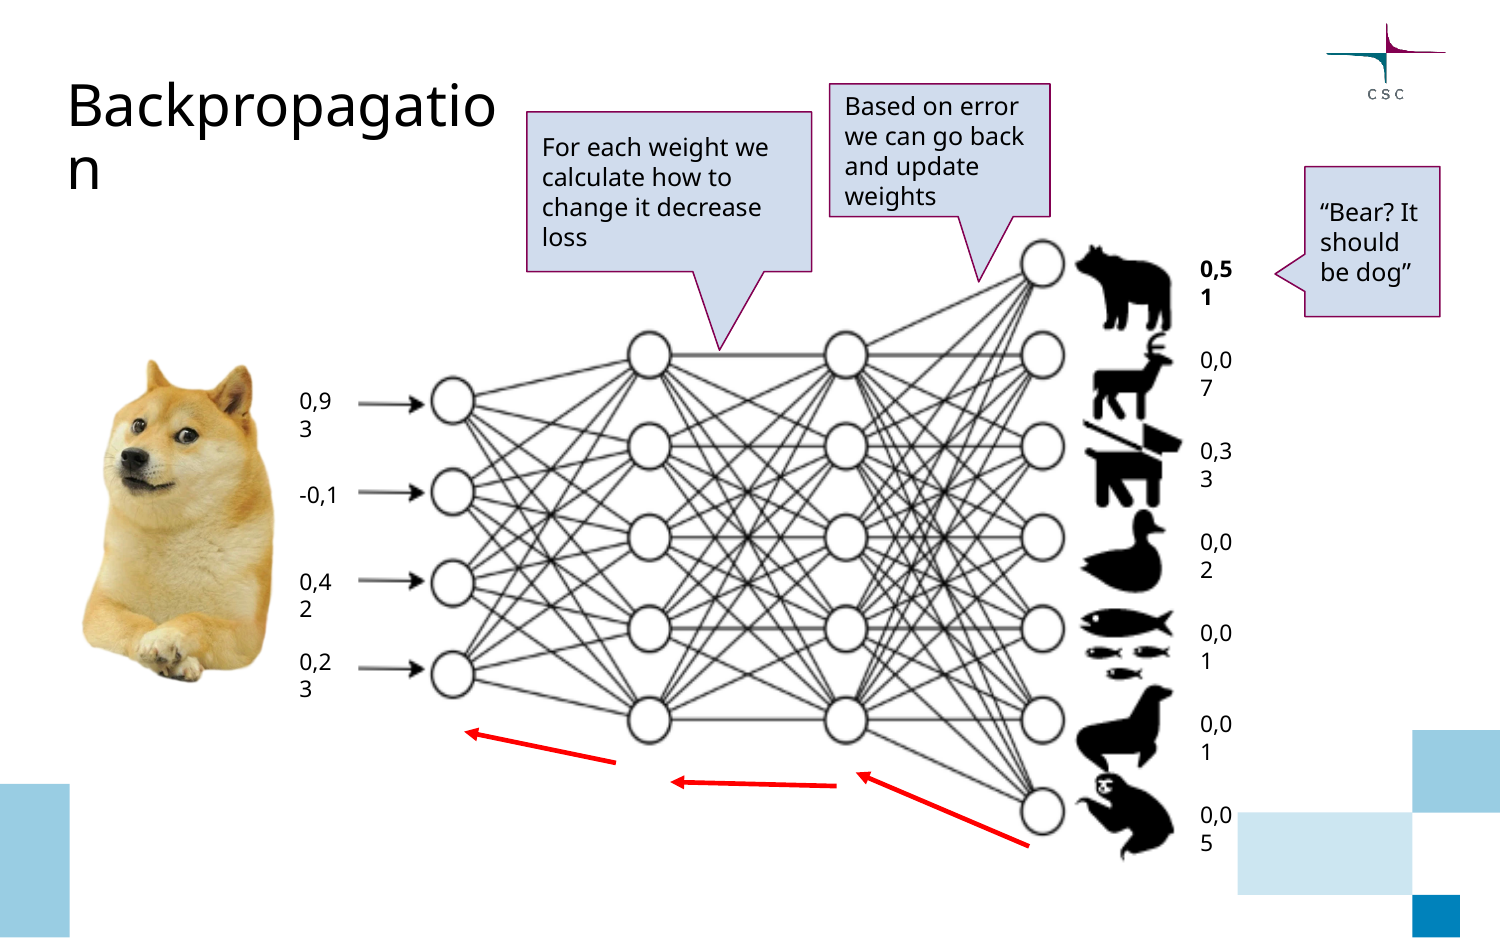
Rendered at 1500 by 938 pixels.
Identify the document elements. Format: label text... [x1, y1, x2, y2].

title Backpropagation [51, 39, 537, 240]
text_box 0,01 [1219, 603, 1259, 668]
picture [1296, 0, 1480, 128]
text_box 0,33 [1219, 421, 1259, 486]
picture [51, 348, 315, 695]
text_box 0,01 [1219, 695, 1259, 759]
text_box 0,93 [319, 371, 353, 436]
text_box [669, 781, 837, 787]
text_box For each weight we calculate how to change it decrease loss [526, 111, 812, 230]
picture [358, 231, 1215, 866]
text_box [463, 731, 617, 764]
text_box 0,02 [1219, 512, 1259, 577]
text_box “Bear? It should be dog” [1275, 166, 1440, 317]
text_box 0,51 [1219, 239, 1259, 304]
text_box 0,07 [1219, 330, 1259, 395]
text_box 0,05 [1219, 786, 1259, 850]
text_box Based on error we can go back and update weights [829, 83, 1051, 230]
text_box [855, 772, 1030, 847]
text_box -0,1 [319, 465, 353, 530]
text_box 0,42 [319, 552, 353, 617]
text_box 0,23 [318, 632, 353, 697]
